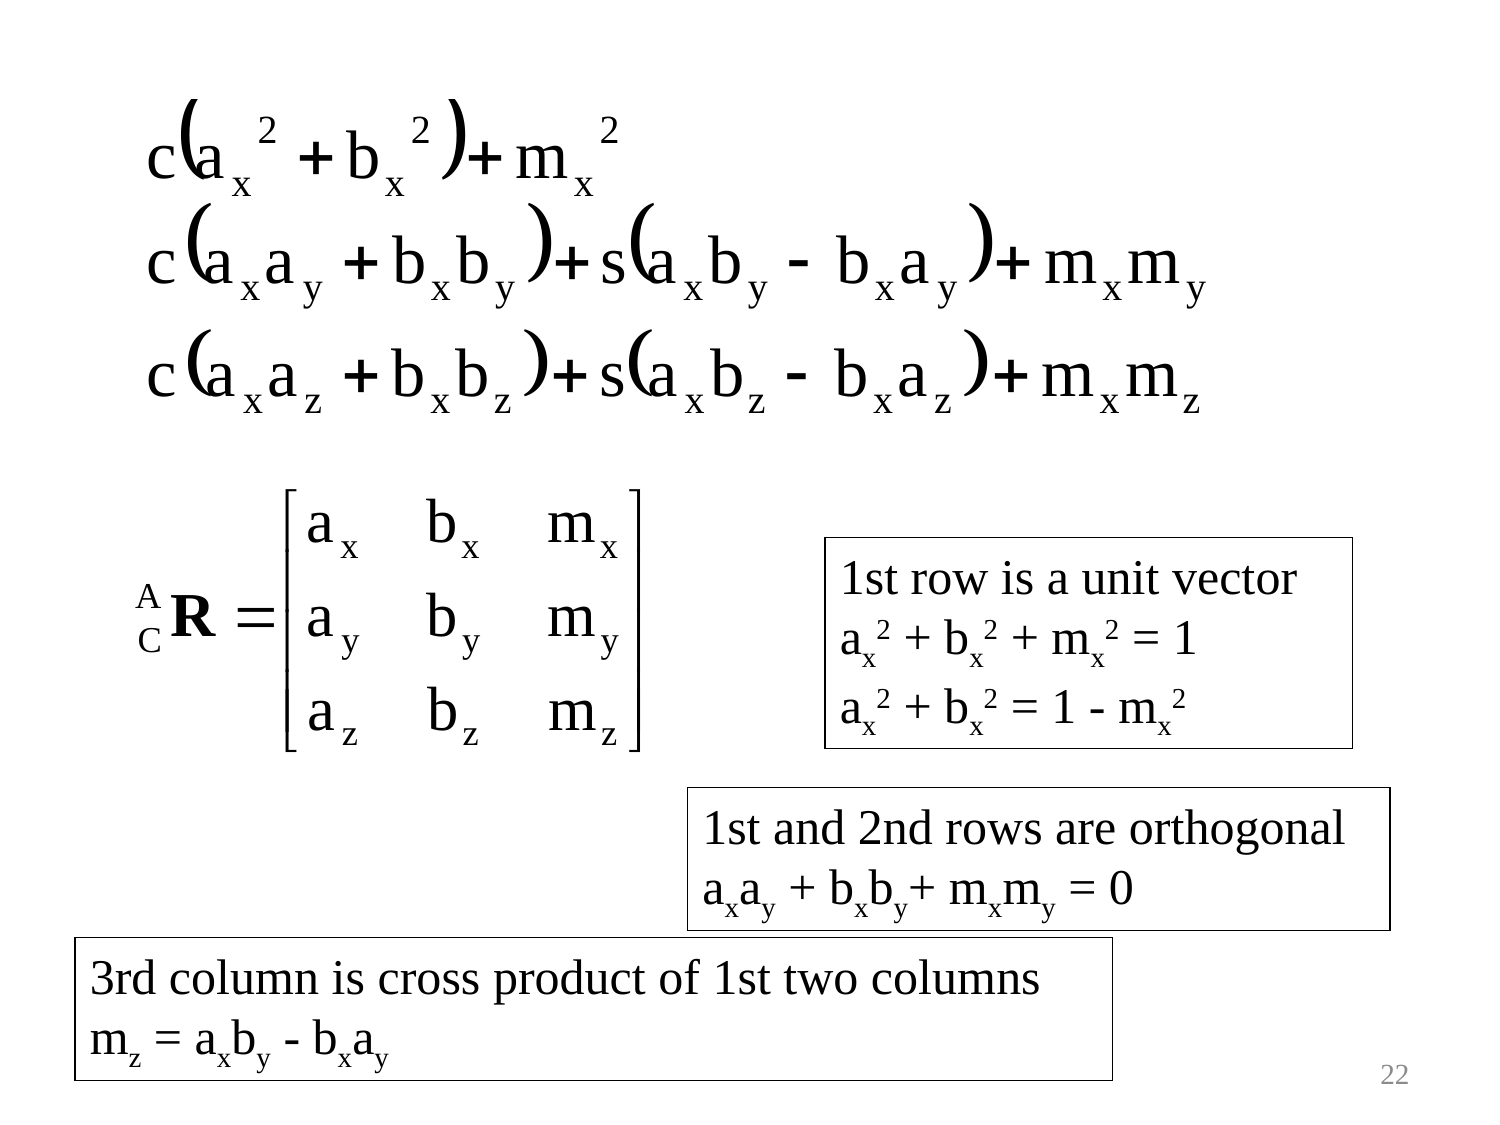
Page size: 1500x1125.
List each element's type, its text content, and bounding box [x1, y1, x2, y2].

text_box 1st and 2nd rows are orthogonal axay + bxby+ mxmy = 0 [687, 787, 1391, 931]
slide_number 22 [1074, 1042, 1425, 1103]
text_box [124, 474, 684, 767]
text_box 3rd column is cross product of 1st two columns mz = axby - bxay [74, 937, 1113, 1081]
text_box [137, 99, 1224, 427]
text_box 1st row is a unit vector ax2 + bx2 + mx2 = 1 ax2 + bx2 = 1 - mx2 [824, 537, 1353, 749]
